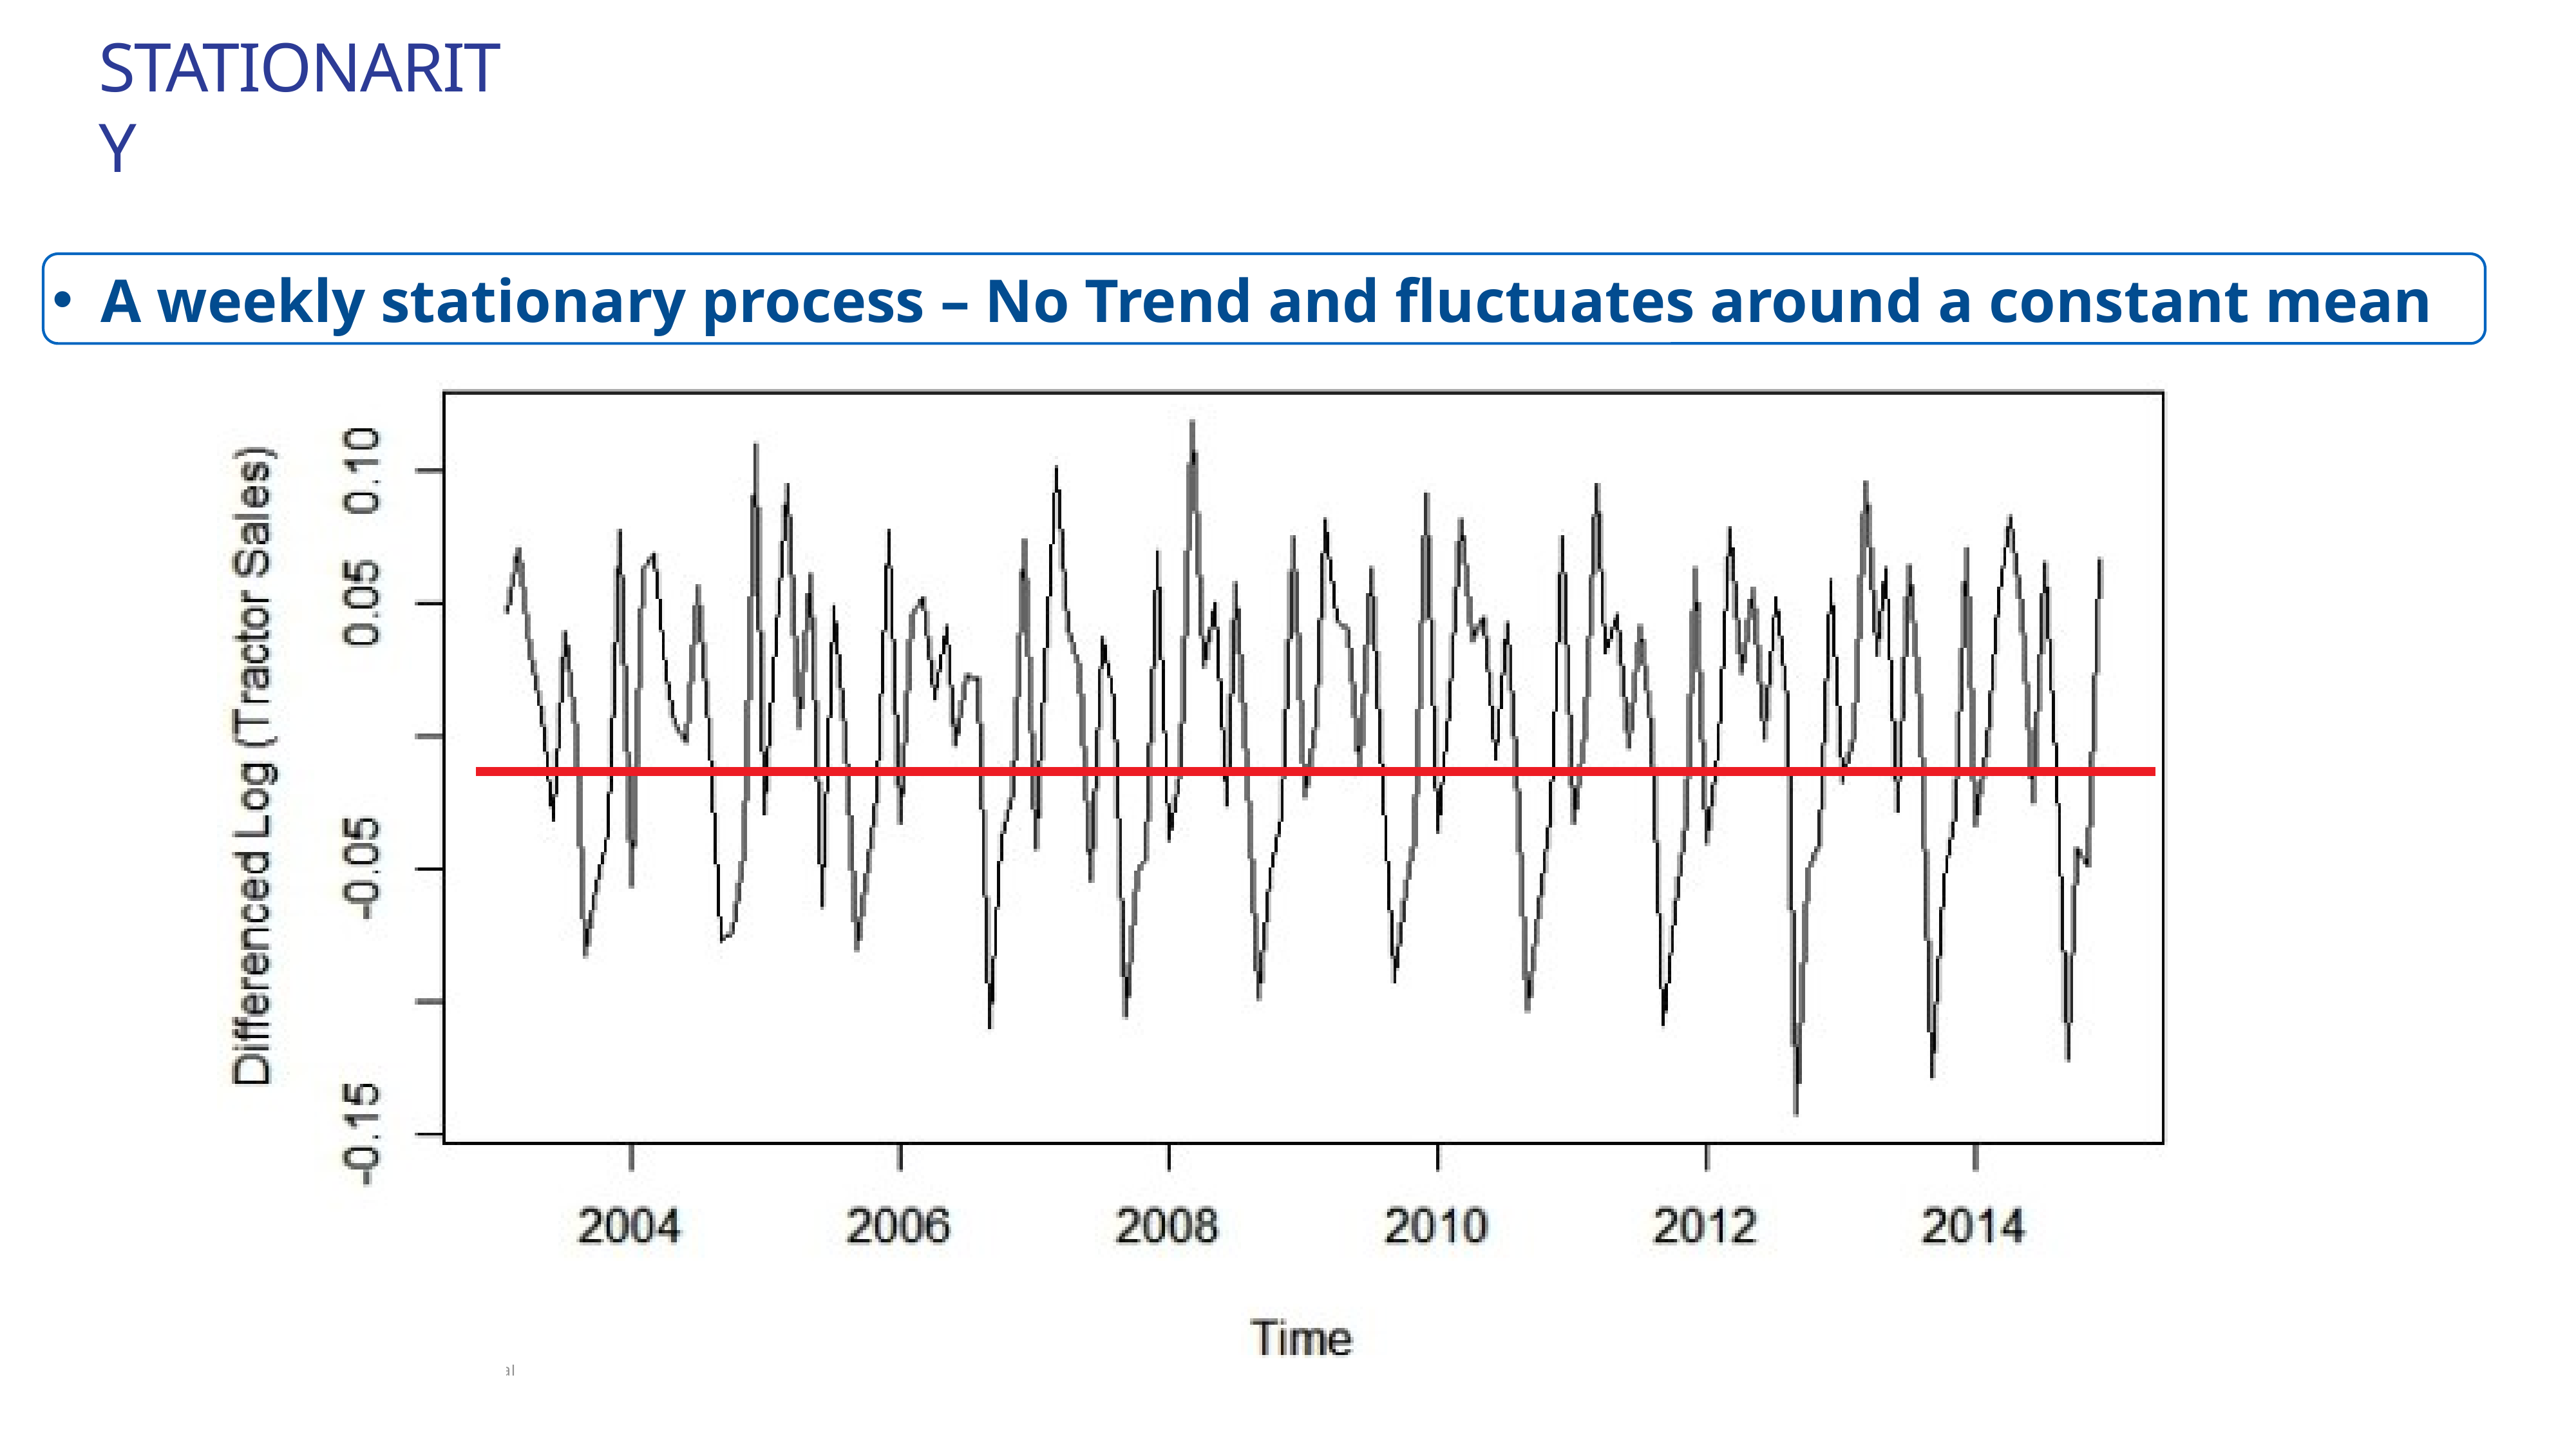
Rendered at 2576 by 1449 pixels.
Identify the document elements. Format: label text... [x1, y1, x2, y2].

picture [93, 379, 2199, 1444]
text_box A weekly stationary process – No Trend and fluctuates around a constant mean [41, 252, 2487, 345]
list Stationarity [93, 59, 538, 151]
